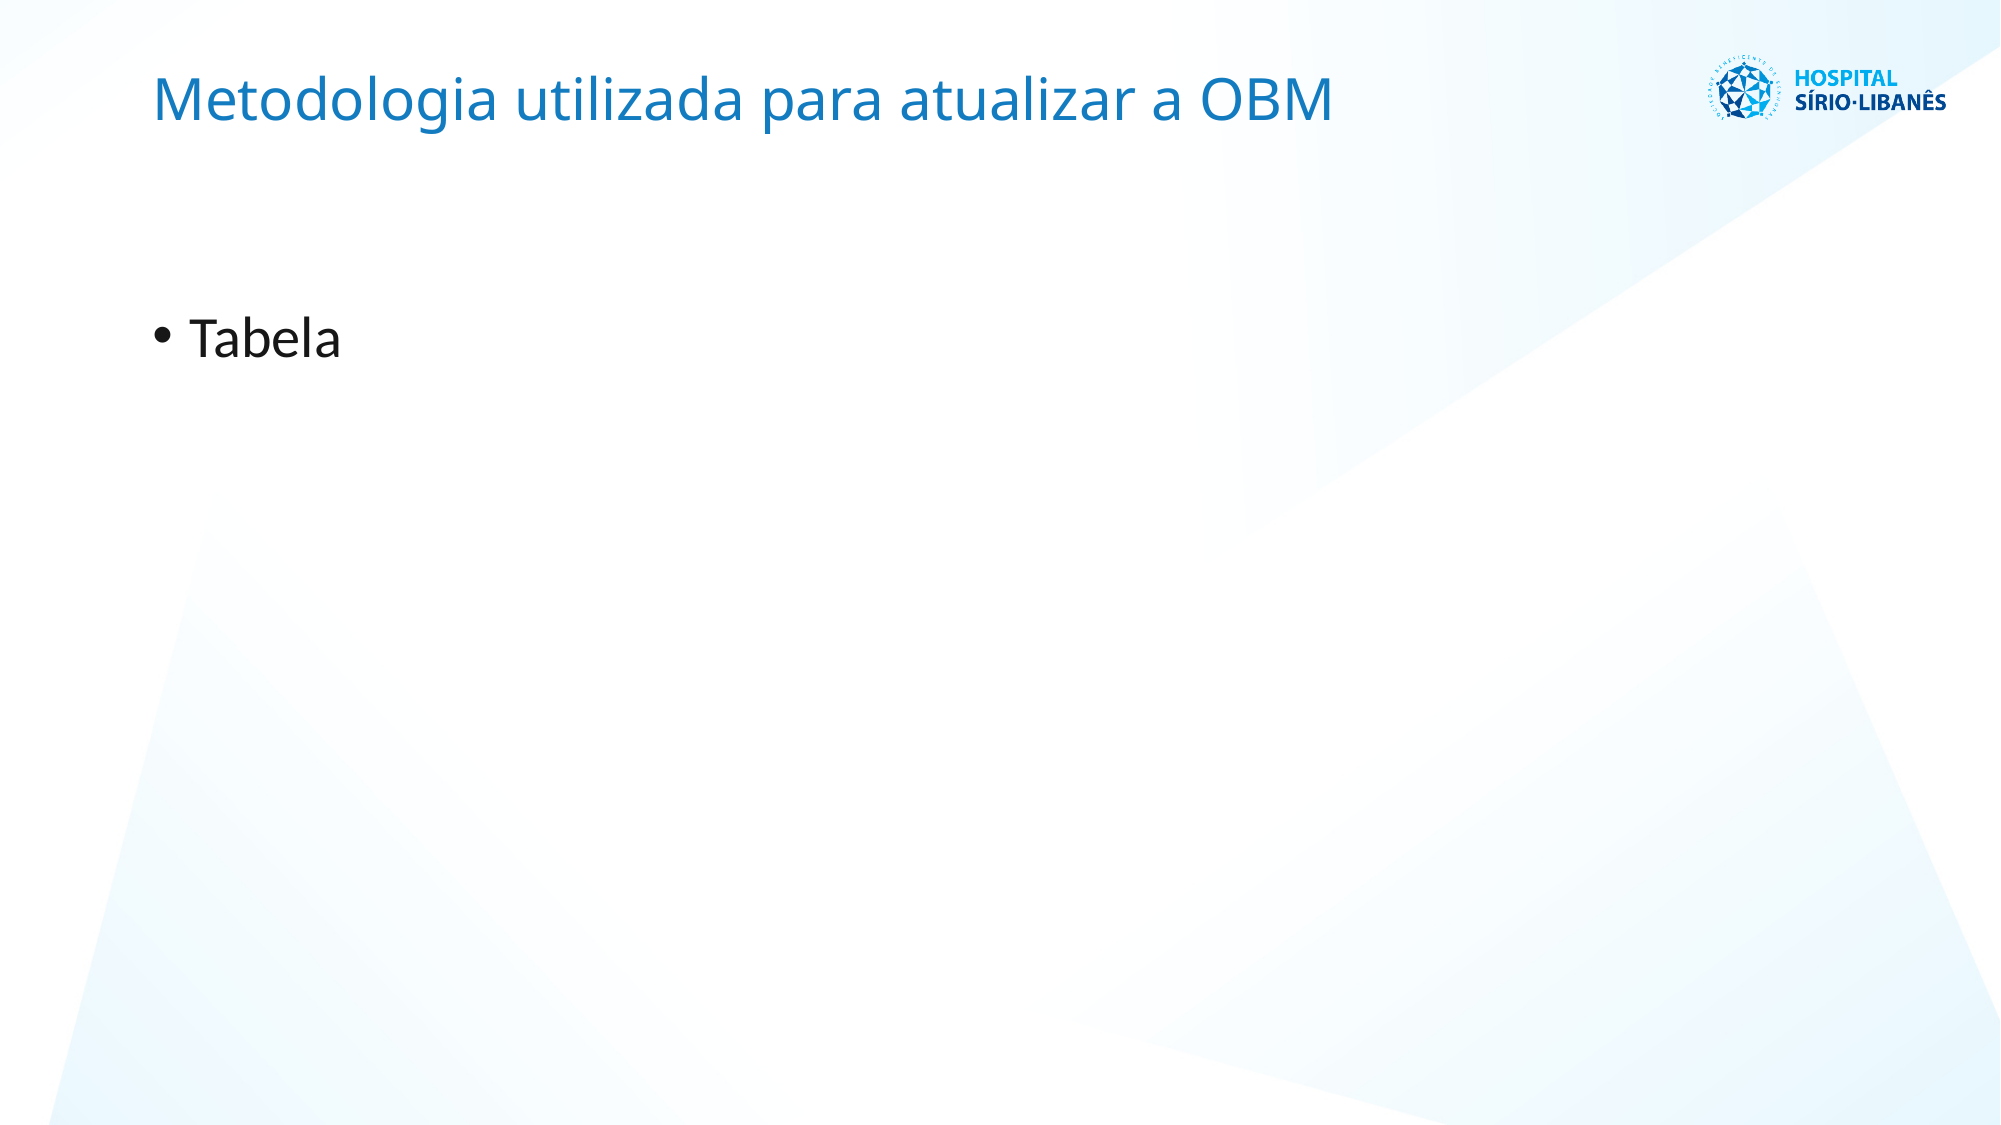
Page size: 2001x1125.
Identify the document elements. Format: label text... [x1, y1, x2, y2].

text_box Metodologia utilizada para atualizar a OBM [137, 62, 1664, 170]
picture [0, 0, 2001, 1125]
list Tabela [137, 299, 1863, 1014]
